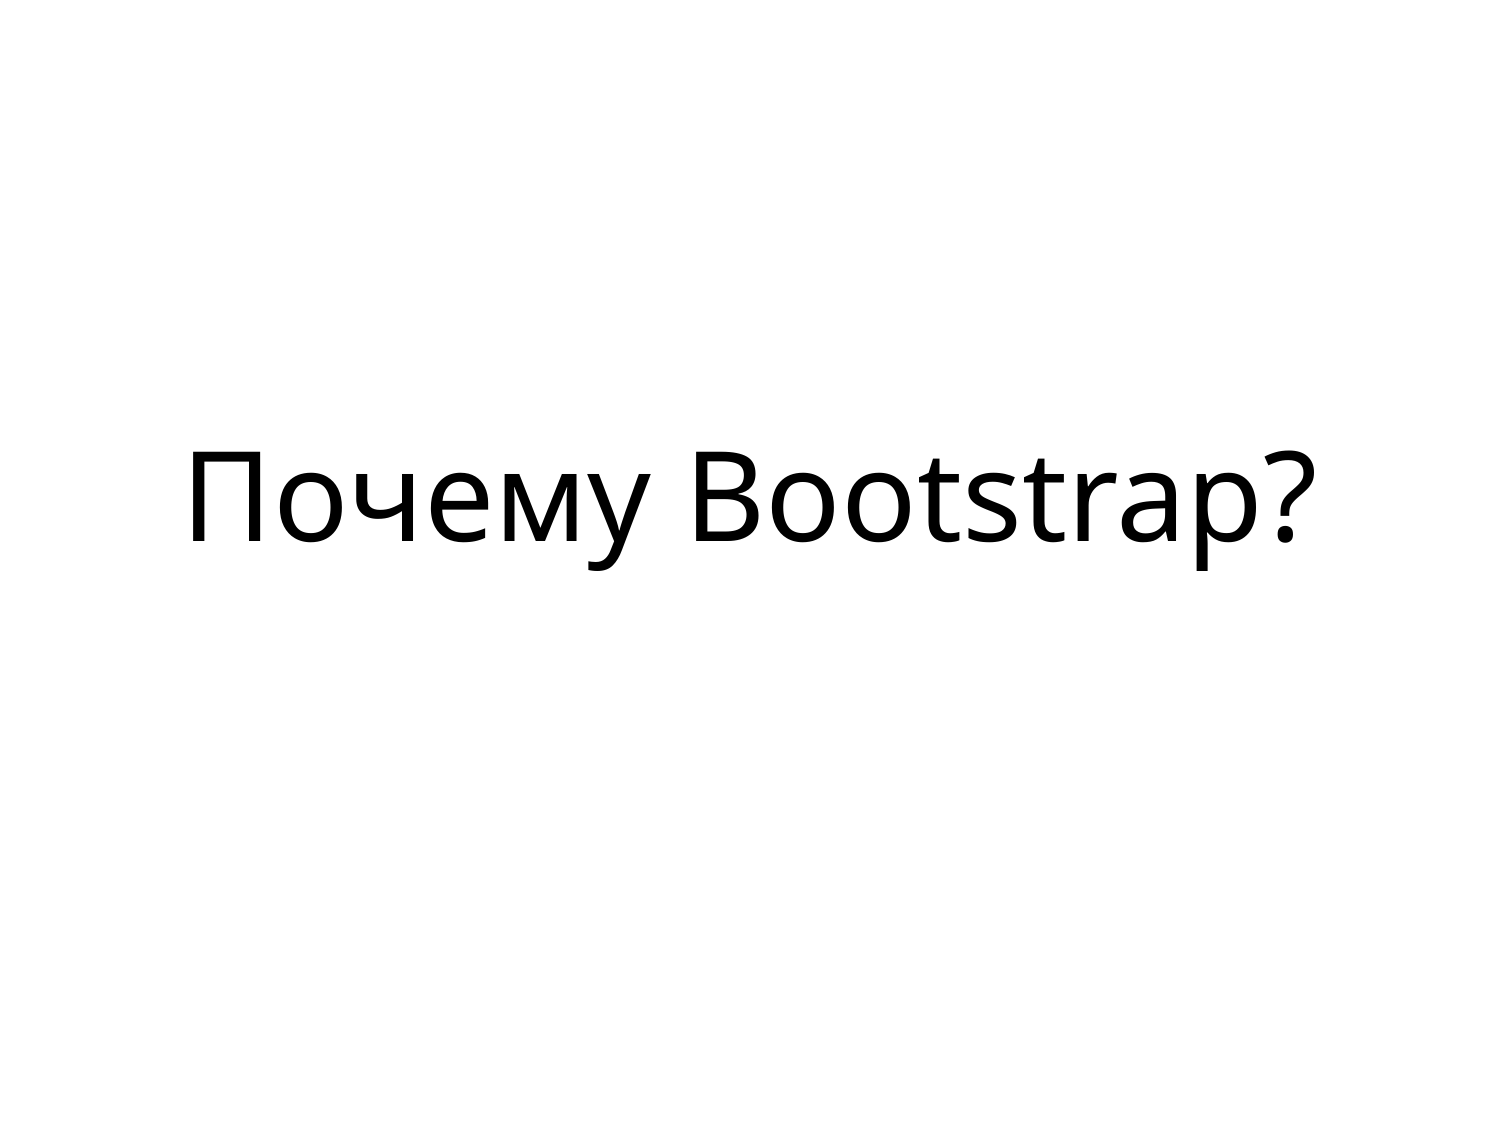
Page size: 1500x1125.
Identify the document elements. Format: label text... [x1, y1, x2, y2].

title Почему Bootstrap? [112, 184, 1388, 576]
